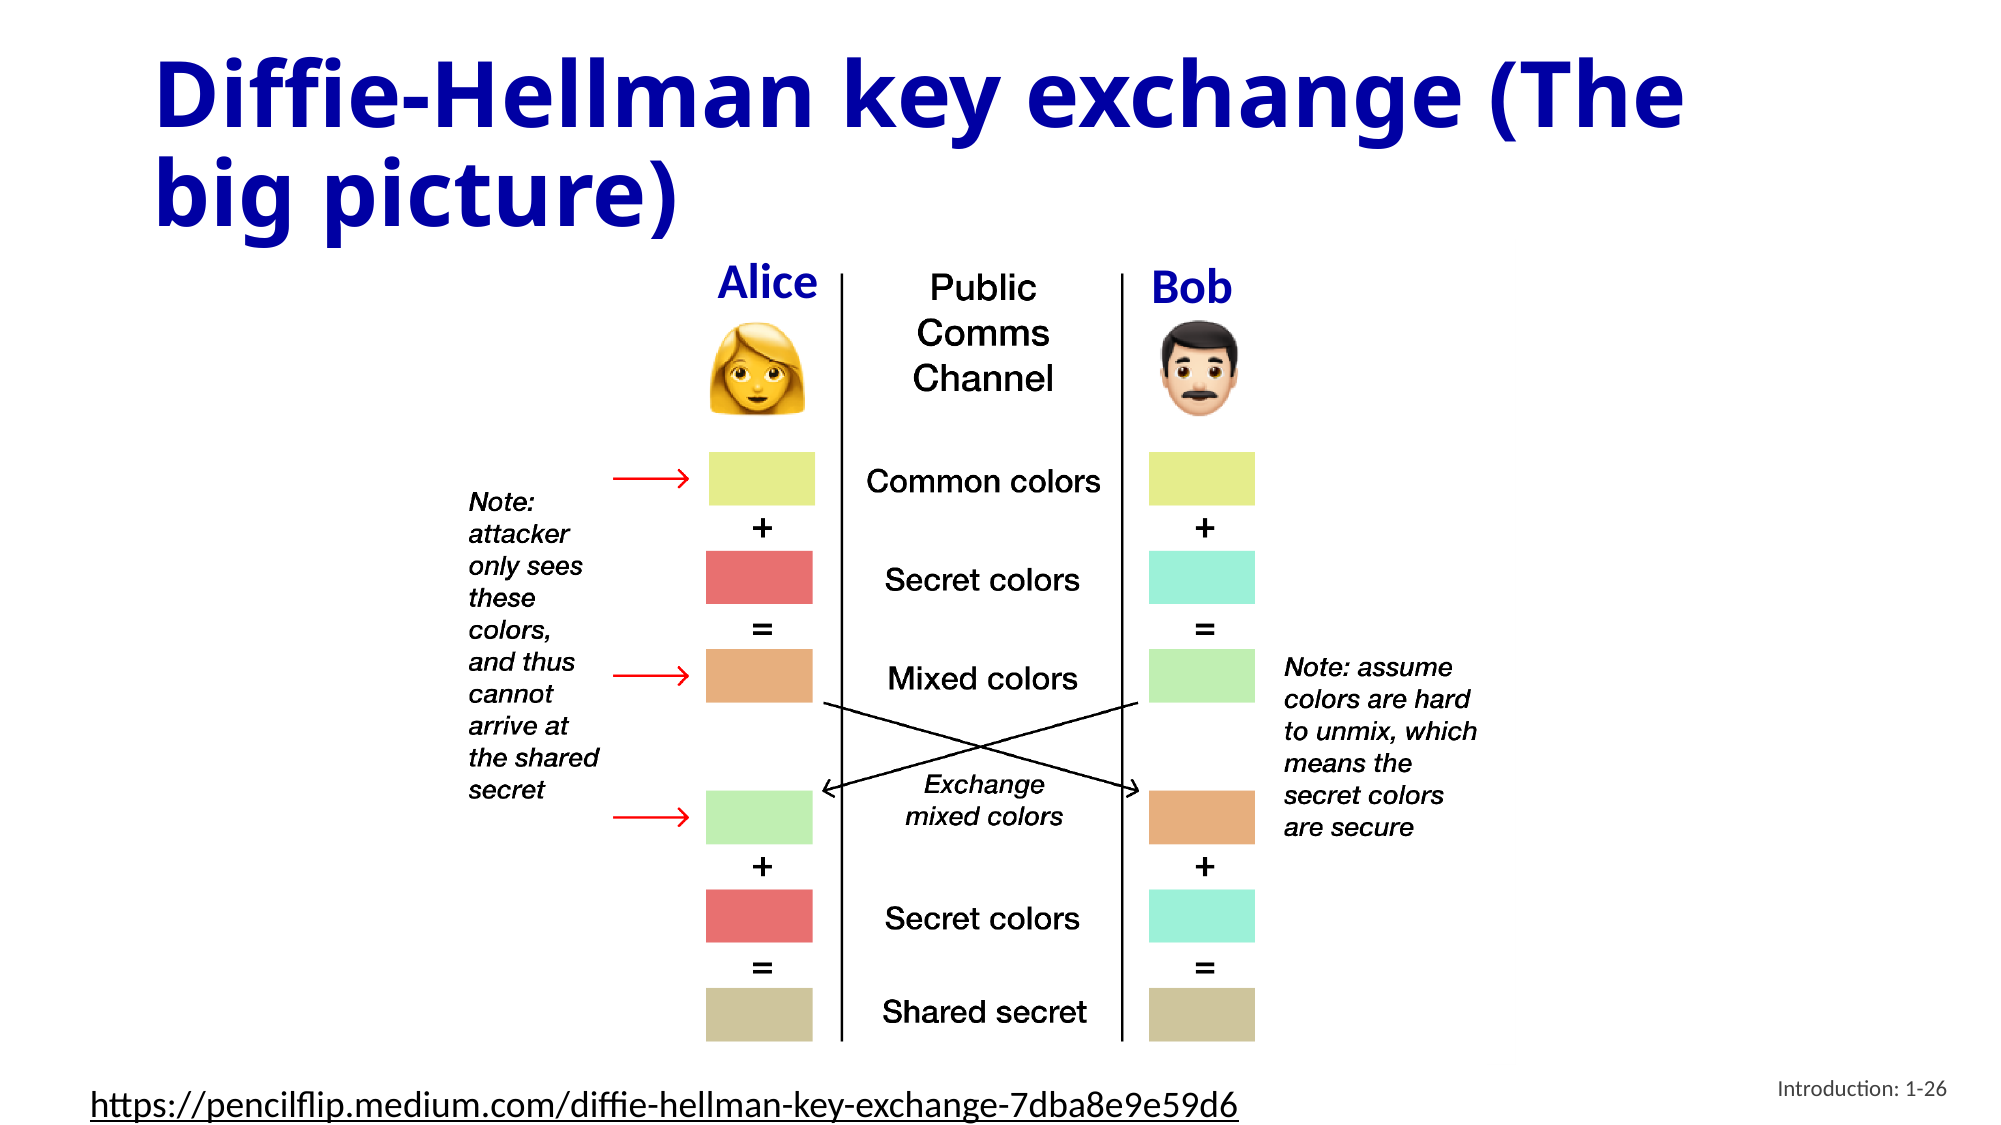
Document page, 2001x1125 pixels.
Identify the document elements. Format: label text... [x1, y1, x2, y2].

text_box https://pencilflip.medium.com/diffie-hellman-key-exchange-7dba8e9e59d6 [75, 1072, 1478, 1125]
slide_number Introduction: 1-26 [1512, 1056, 1963, 1117]
picture [450, 239, 1516, 1065]
title Diffie-Hellman key exchange (The big picture) [137, 74, 1863, 221]
